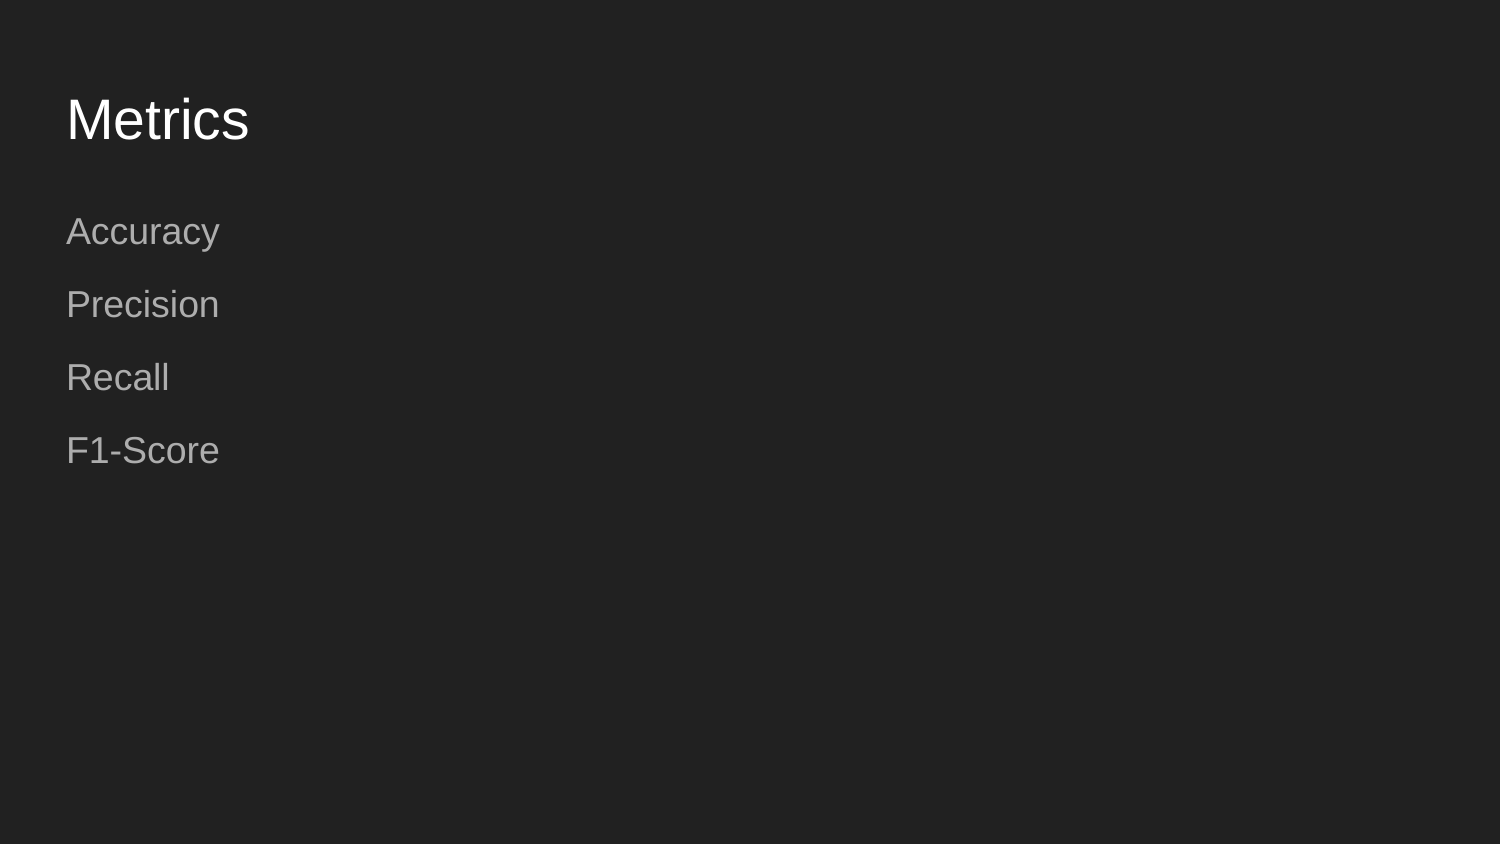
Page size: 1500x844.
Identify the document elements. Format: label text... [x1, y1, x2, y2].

list Accuracy Precision Recall F1-Score [51, 189, 595, 750]
title Metrics [51, 72, 1449, 167]
